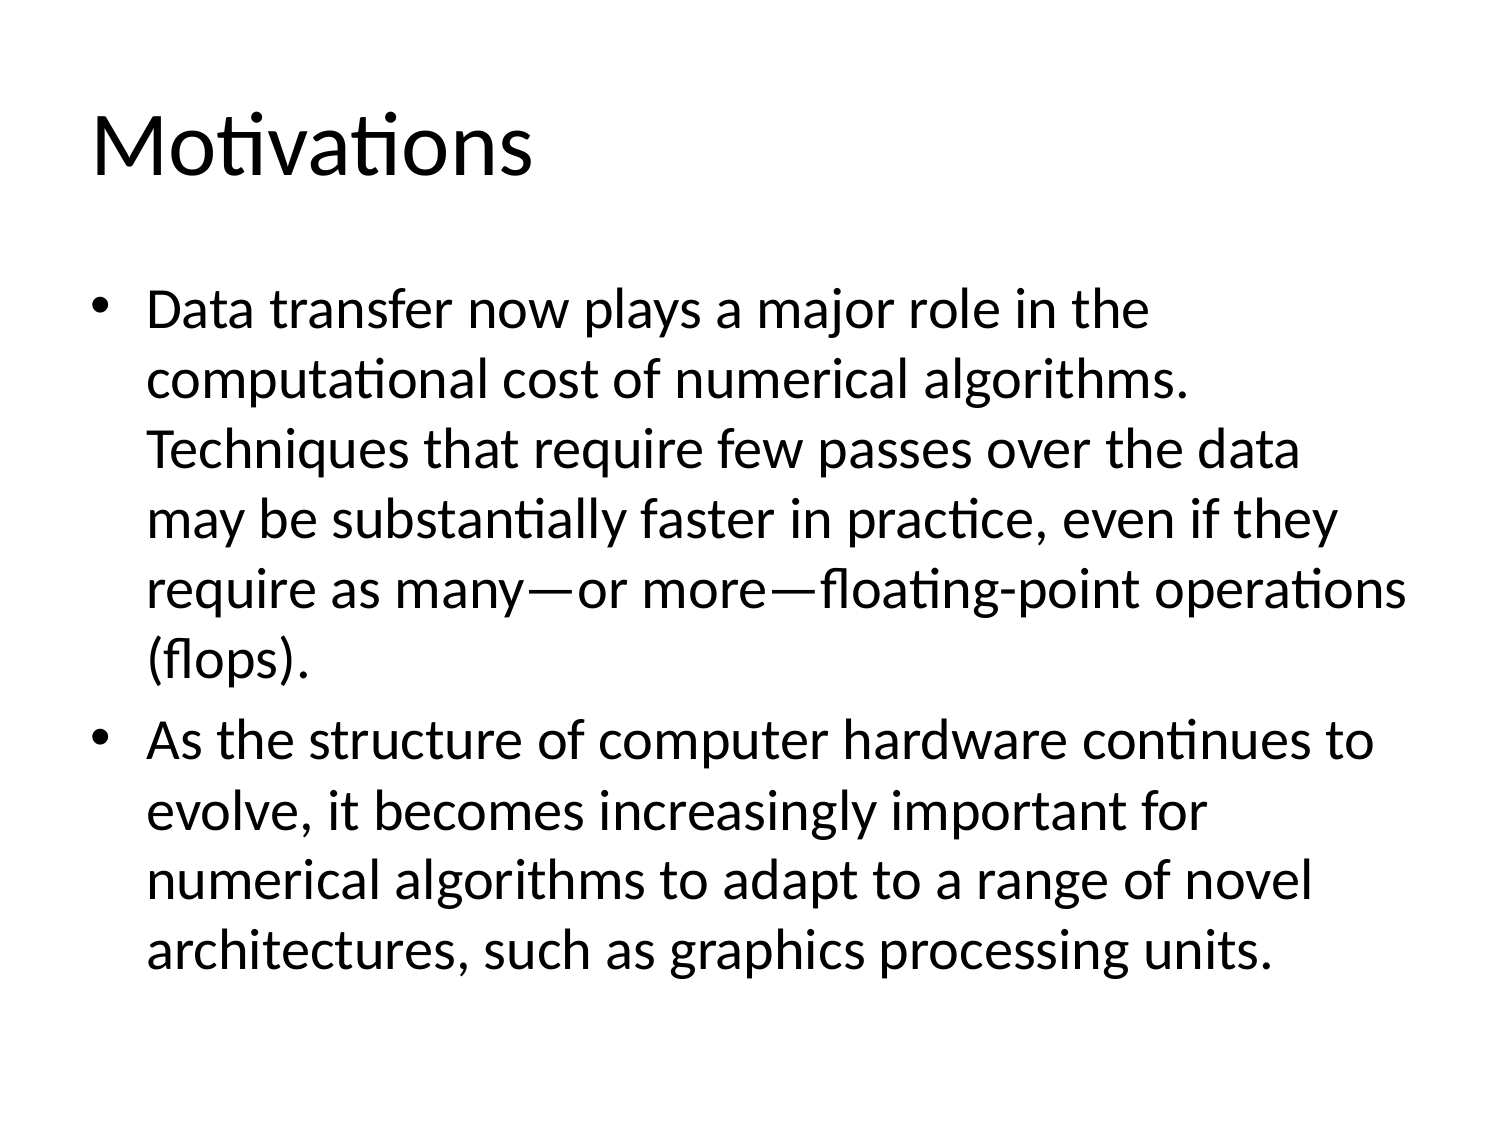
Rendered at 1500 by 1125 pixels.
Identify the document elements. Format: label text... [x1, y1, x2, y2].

list Data transfer now plays a major role in the computational cost of numerical algorithms. Techniques that require few passes over the data may be substantially faster in practice, even if they require as many—or more—ﬂoating-point operations (ﬂops). As the structure of computer hardware continues to evolve, it becomes increasingly important for numerical algorithms to adapt to a range of novel architectures, such as graphics processing units. [75, 262, 1425, 1005]
title Motivations [75, 45, 1425, 233]
